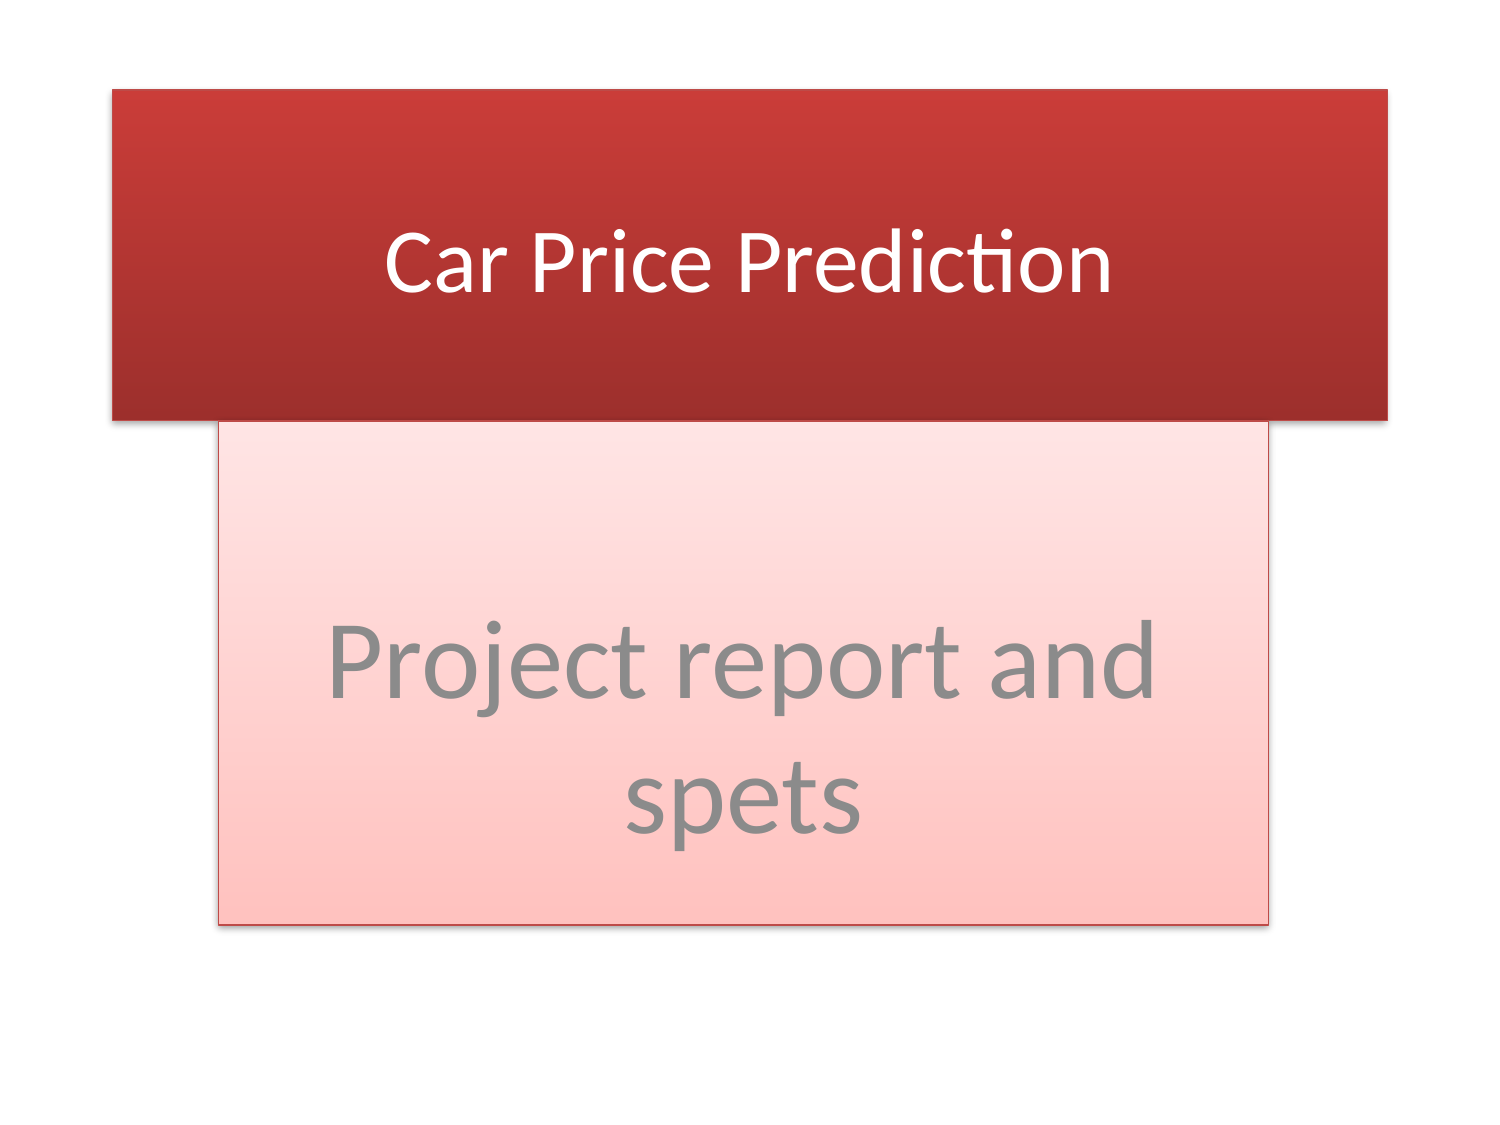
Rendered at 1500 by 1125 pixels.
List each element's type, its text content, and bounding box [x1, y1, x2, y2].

subtitle Project report and spets [218, 420, 1269, 926]
title Car Price Prediction [112, 89, 1388, 421]
